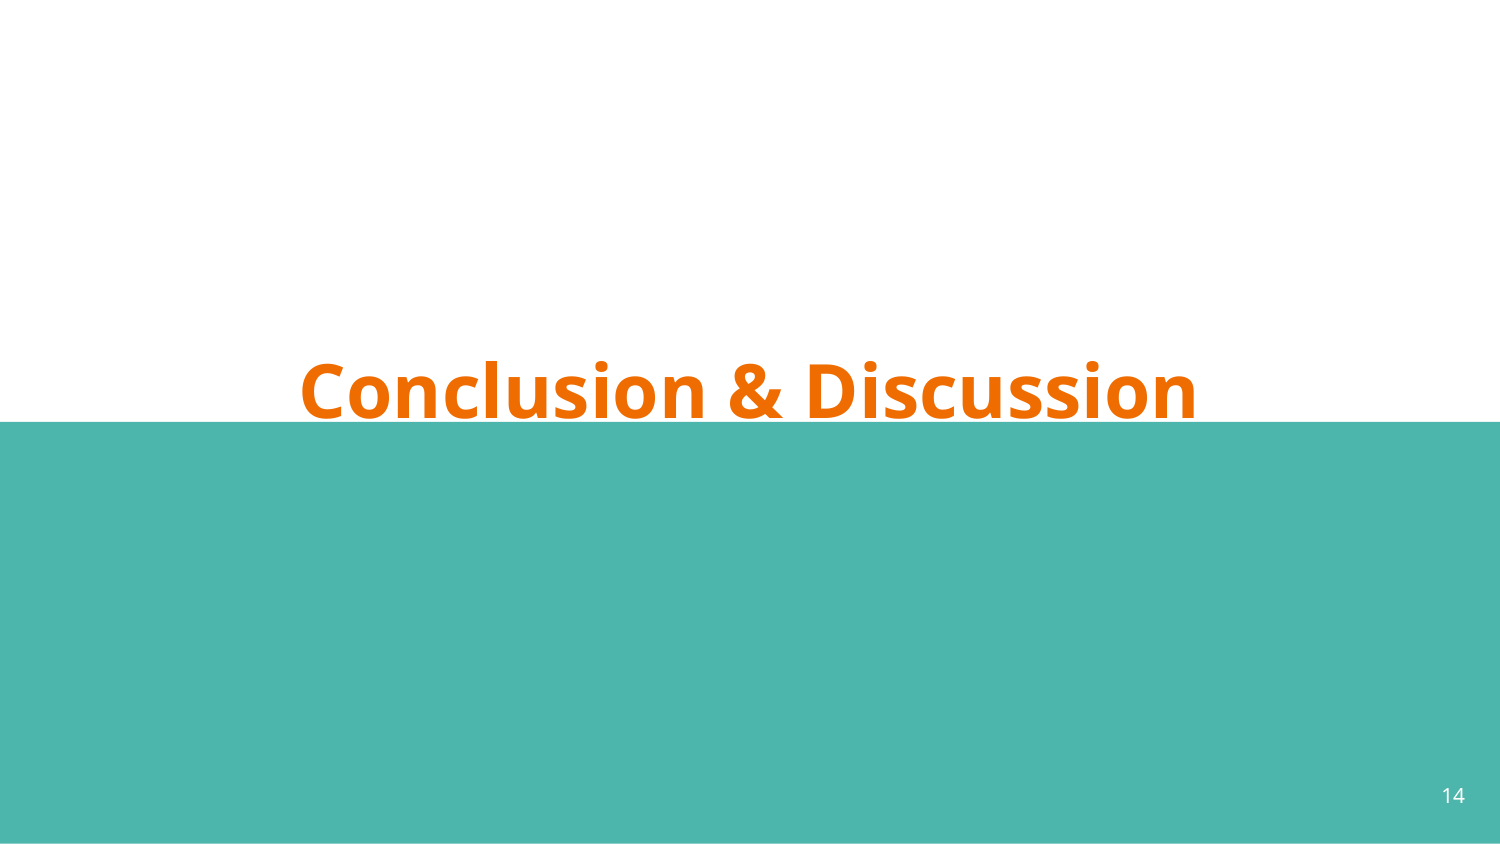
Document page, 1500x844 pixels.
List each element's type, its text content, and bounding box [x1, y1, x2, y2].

slide_number ‹#› [1389, 764, 1480, 830]
title Conclusion & Discussion [46, 311, 1453, 467]
